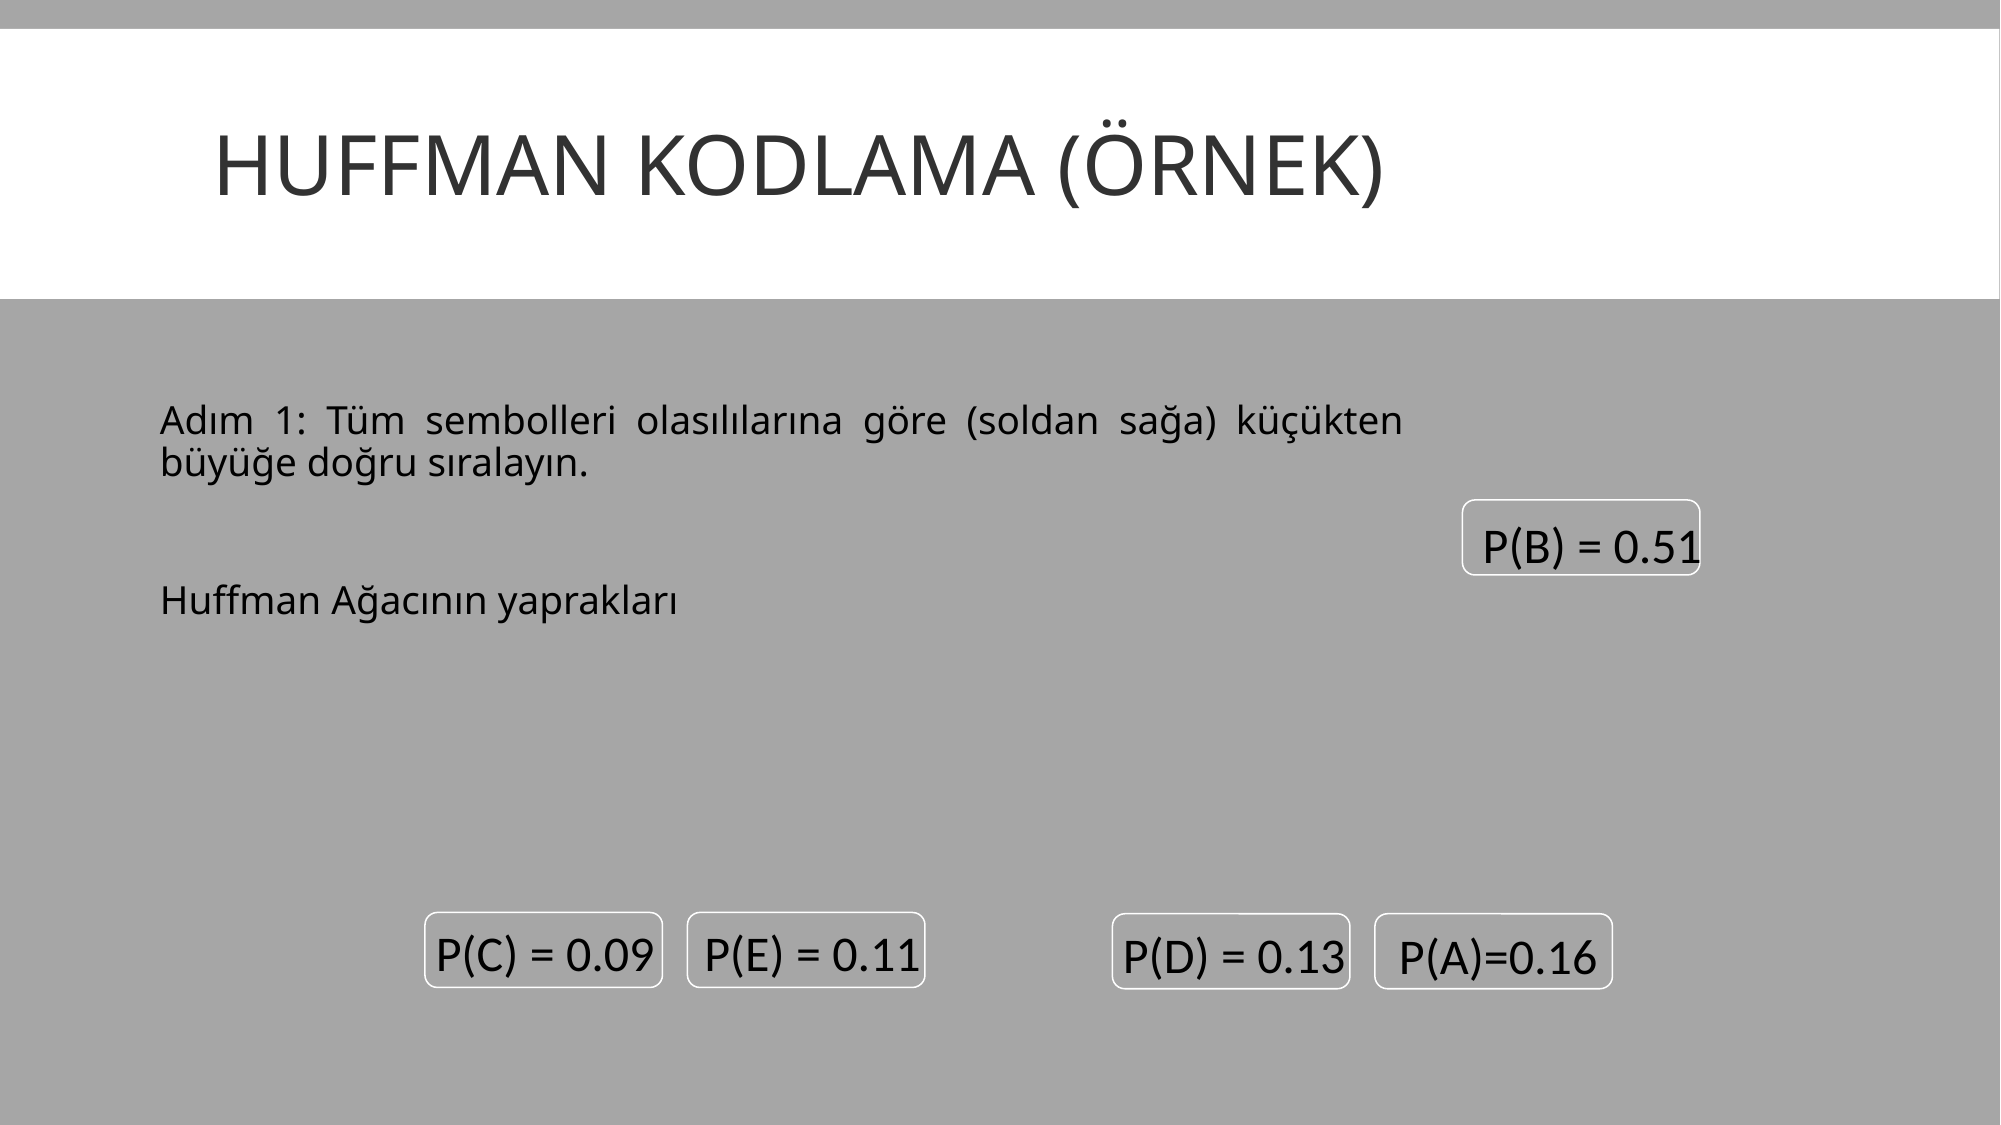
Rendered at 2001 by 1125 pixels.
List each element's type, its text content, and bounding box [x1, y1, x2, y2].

text_box P(D) = 0.13 [1108, 916, 1361, 991]
list Adım 1: Tüm sembolleri olasılılarına göre (soldan sağa) küçükten büyüğe doğru sıralayın. Huffman Ağacının yaprakları [144, 393, 1420, 631]
title Huffman Kodlama (Örnek) [197, 46, 1803, 295]
text_box [1462, 499, 1698, 573]
text_box P(B) = 0.51 [1467, 505, 1717, 581]
text_box P(E) = 0.11 [689, 913, 936, 989]
text_box P(C) = 0.09 [421, 913, 670, 989]
text_box [1374, 913, 1609, 989]
text_box P(A)=0.16 [1384, 917, 1613, 993]
